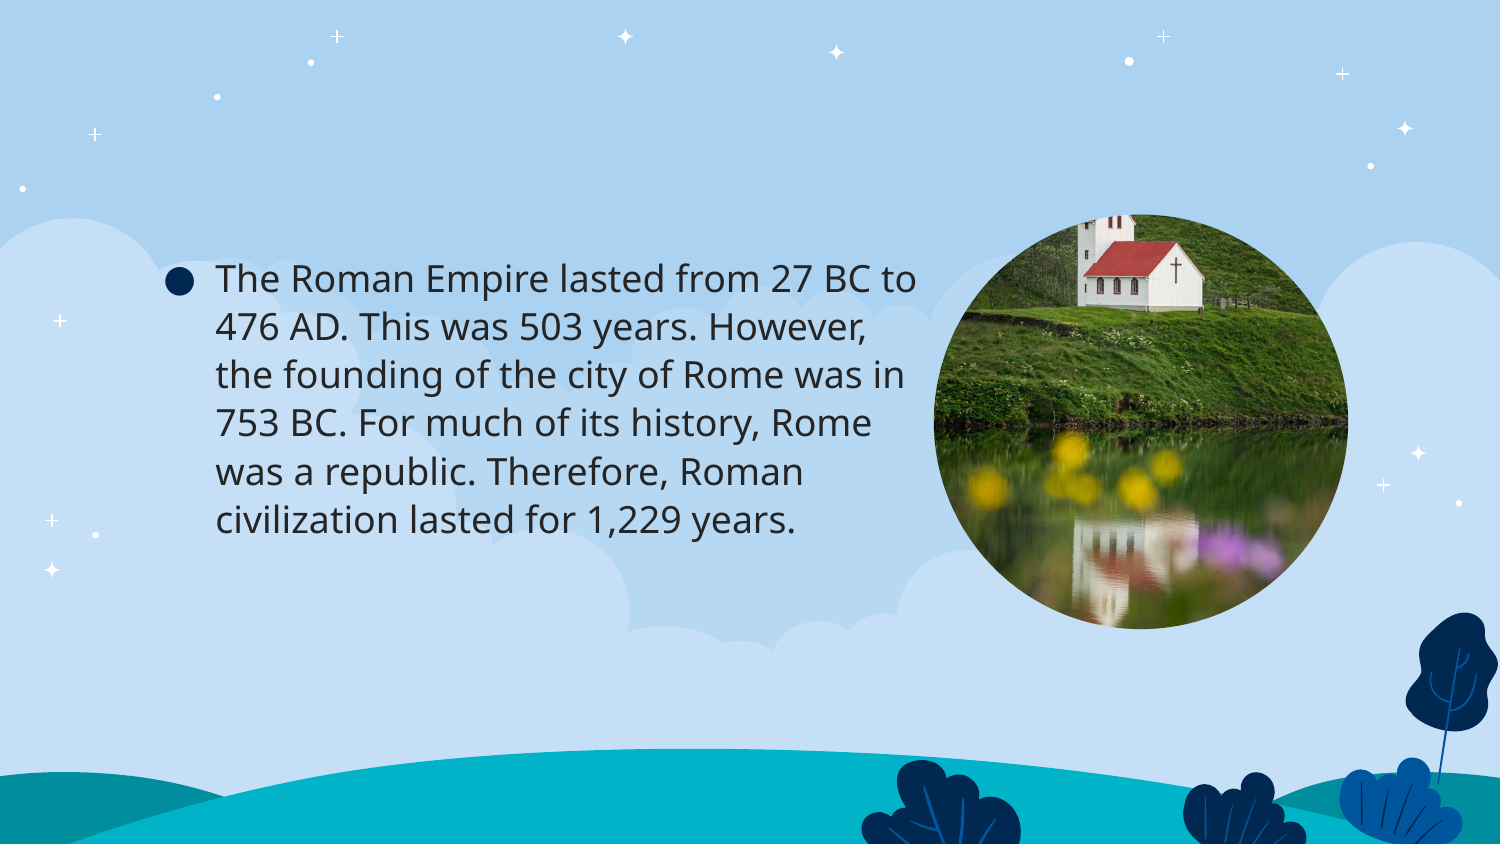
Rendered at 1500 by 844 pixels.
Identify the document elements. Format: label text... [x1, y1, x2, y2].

list The Roman Empire lasted from 27 BC to 476 AD. This was 503 years. However, the founding of the city of Rome was in 753 BC. For much of its history, Rome was a republic. Therefore, Roman civilization lasted for 1,229 years. [125, 236, 928, 607]
picture [933, 214, 1349, 630]
